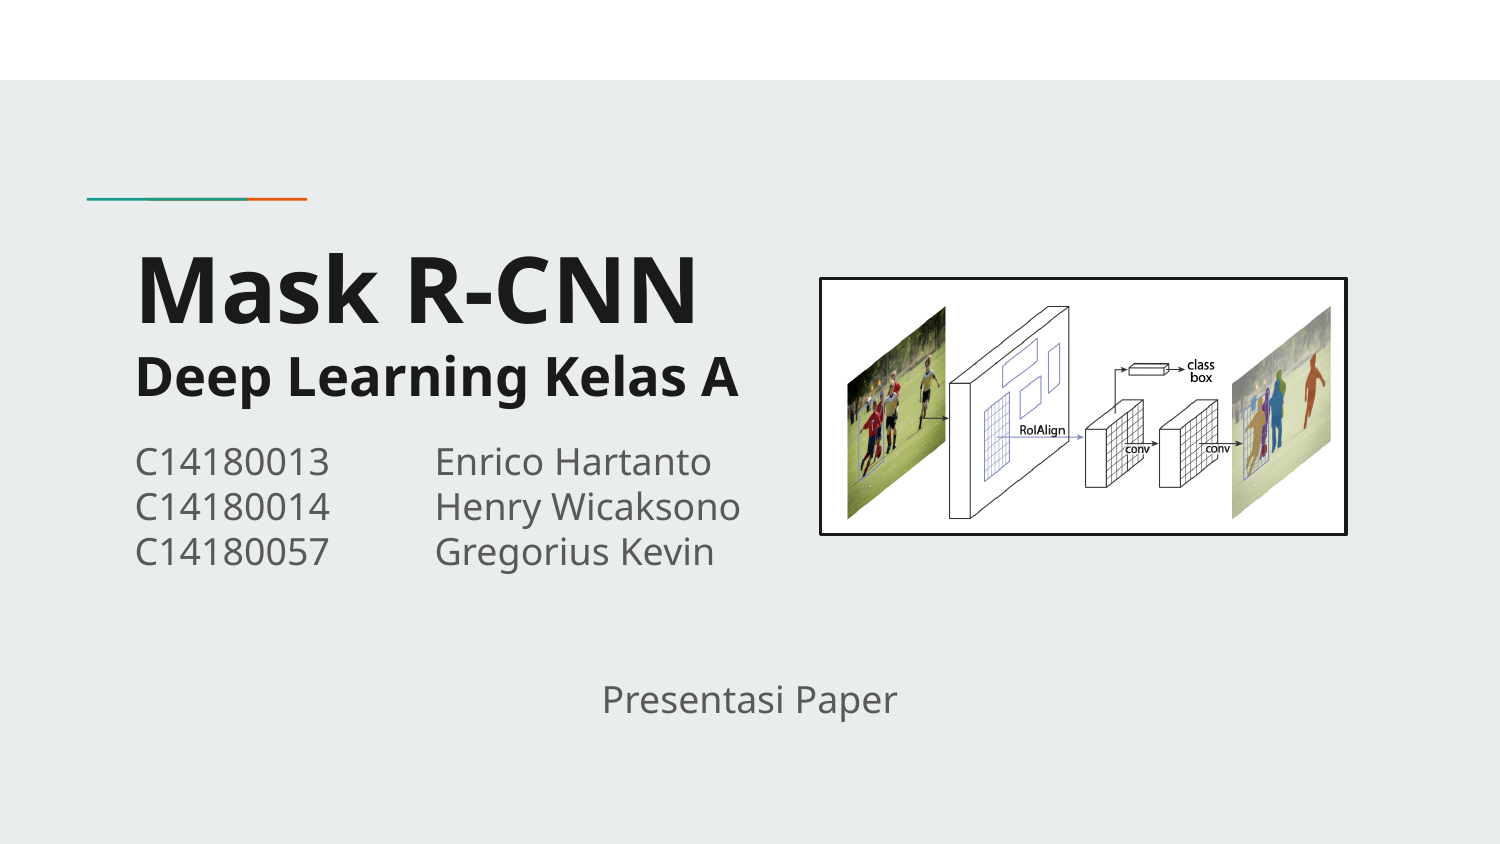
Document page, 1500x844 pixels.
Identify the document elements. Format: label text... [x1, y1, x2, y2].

picture [821, 279, 1345, 534]
title Mask R-CNN Deep Learning Kelas A [119, 216, 1381, 422]
subtitle C14180013 Enrico Hartanto C14180014 Henry Wicaksono C14180057 Gregorius Kevin [119, 422, 1381, 579]
subtitle Presentasi Paper [370, 660, 1130, 738]
